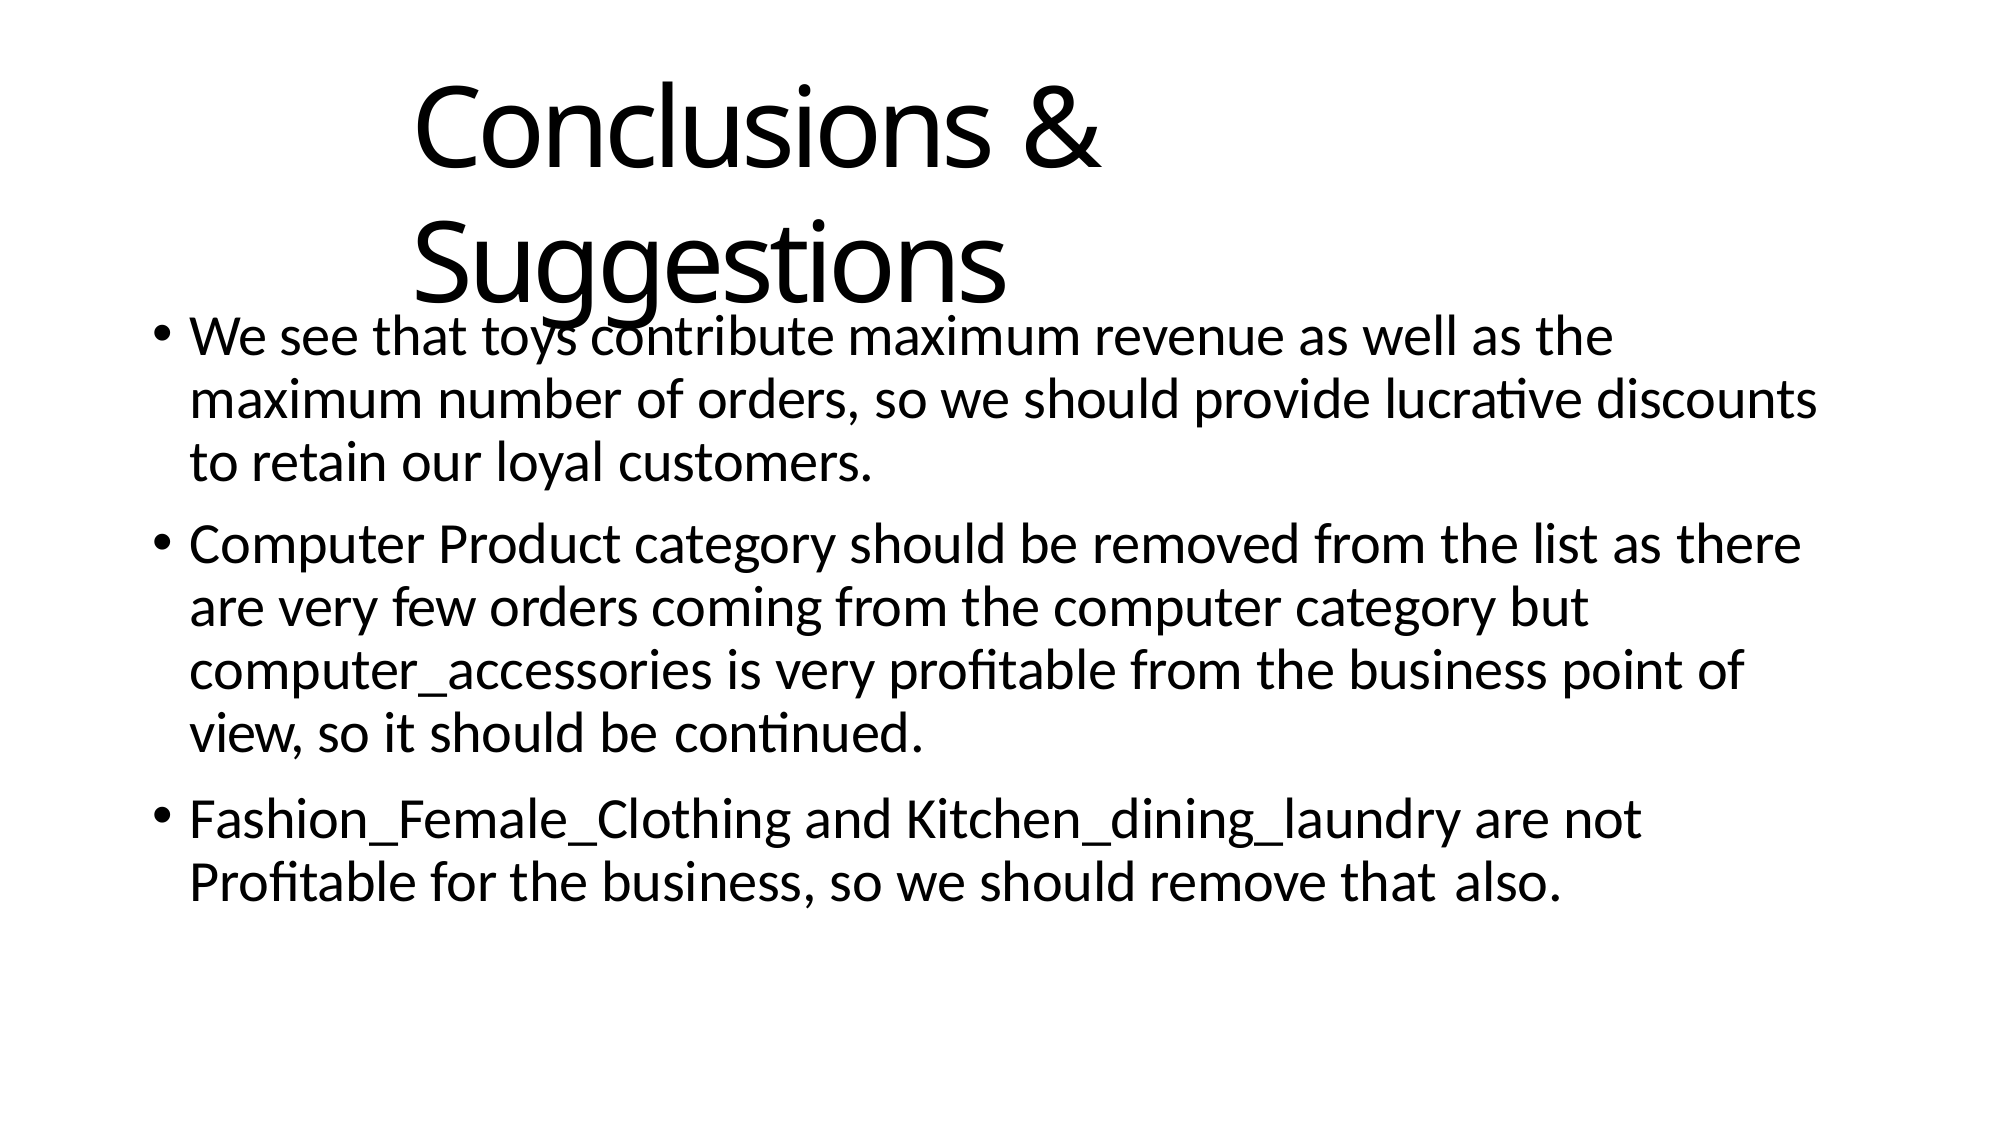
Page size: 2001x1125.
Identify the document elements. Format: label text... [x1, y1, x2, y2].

title Conclusions & Suggestions [409, 53, 1592, 294]
text_box We see that toys contribute maximum revenue as well as the maximum number of orders, so we should provide lucrative discounts to retain our loyal customers. Computer Product category should be removed from the list as there are very few orders coming from the computer category but computer_accessories is very profitable from the business point of view, so it should be continued. Fashion_Female_Clothing and Kitchen_dining_laundry are not Profitable for the business, so we should remove that also. [150, 294, 1840, 913]
